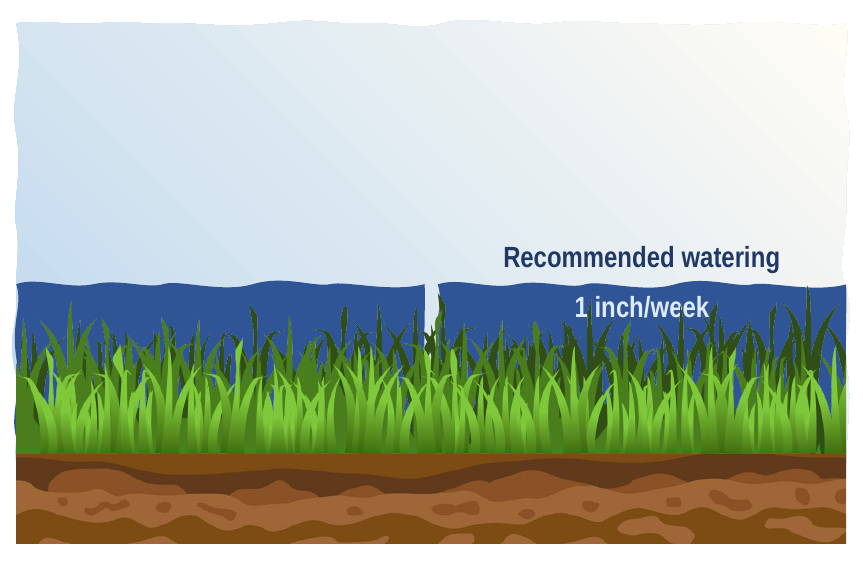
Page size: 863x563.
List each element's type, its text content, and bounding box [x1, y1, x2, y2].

picture [15, 281, 847, 544]
text_box [11, 18, 851, 352]
text_box Recommended watering 1 inch/week [488, 230, 796, 281]
text_box [11, 315, 15, 371]
